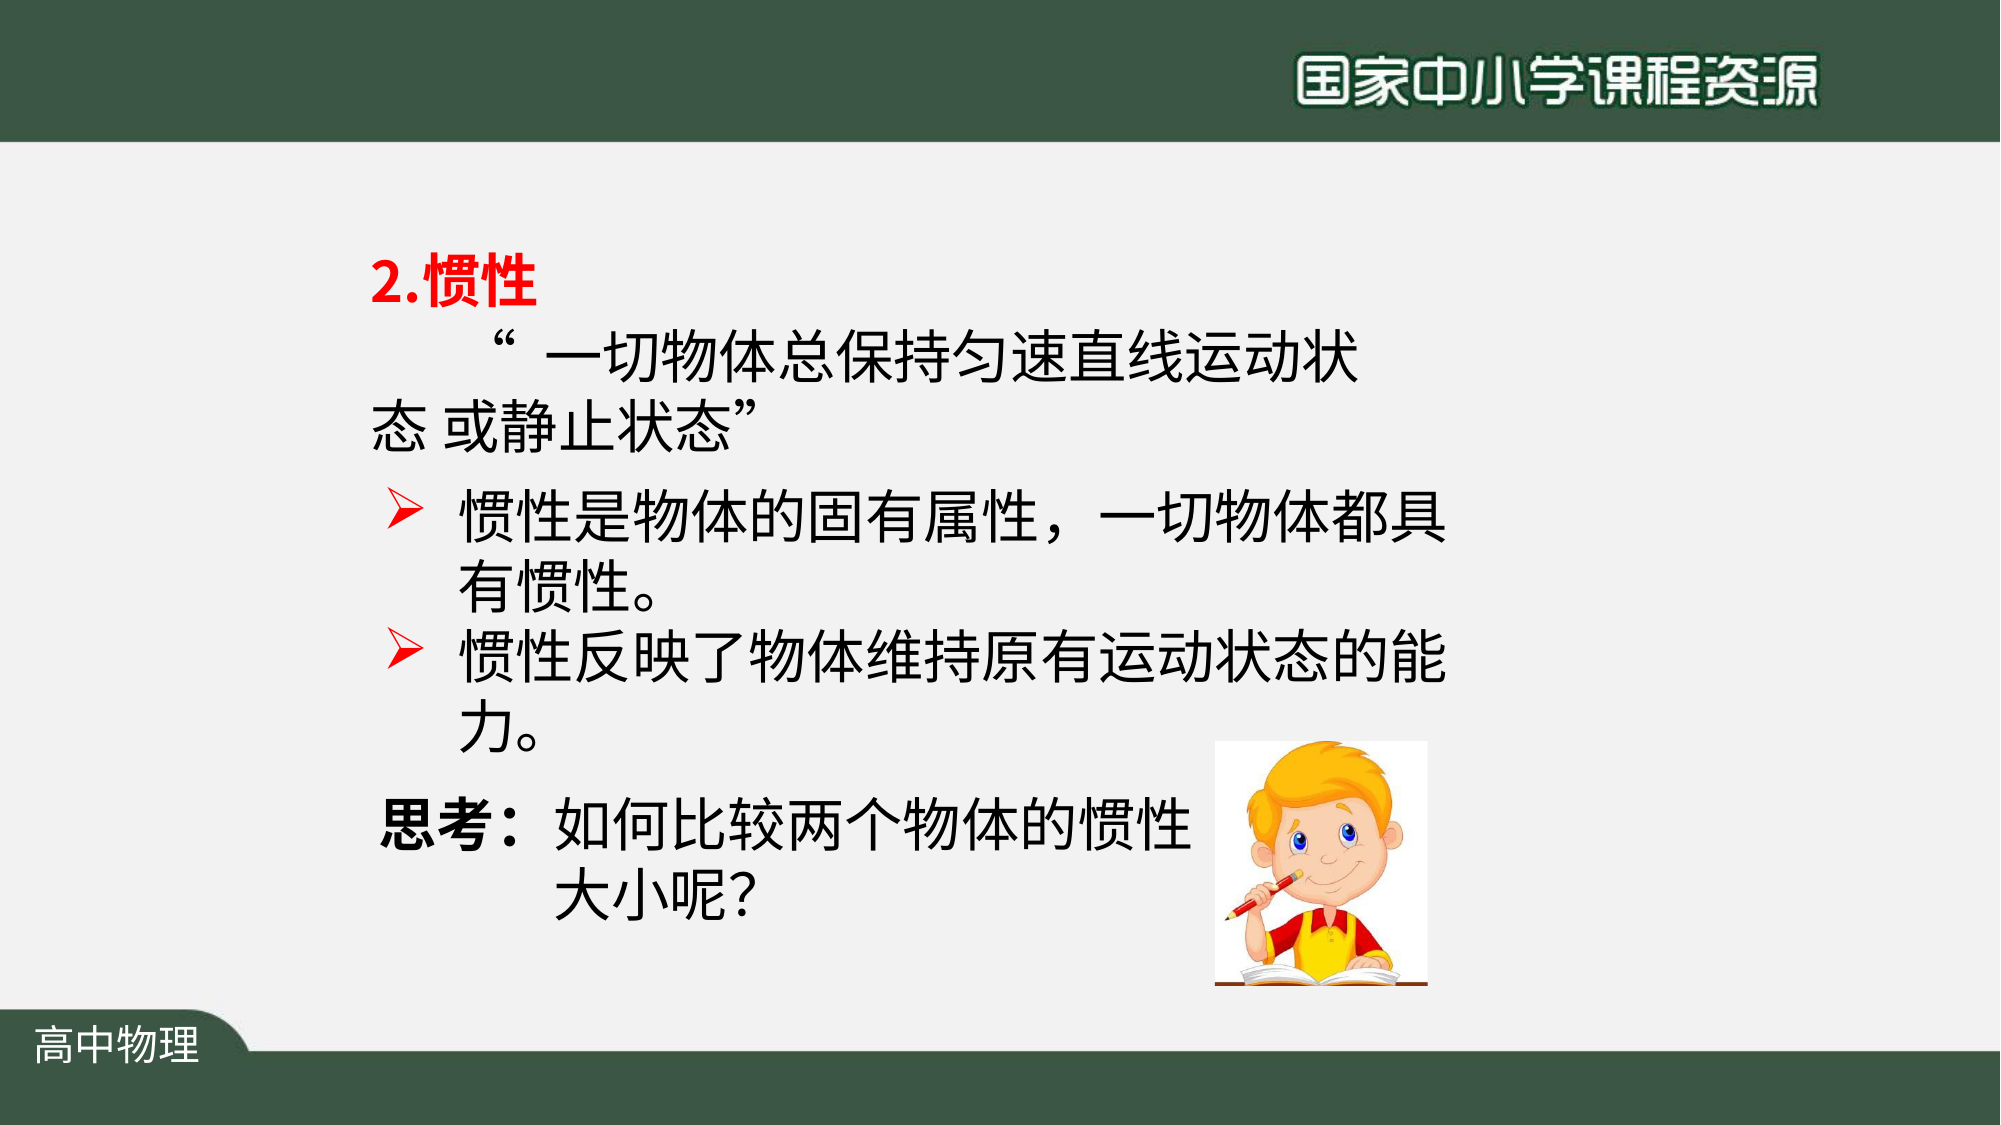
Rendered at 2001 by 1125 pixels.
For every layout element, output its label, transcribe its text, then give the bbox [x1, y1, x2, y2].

text_box [1214, 741, 1428, 986]
text_box 惯性 “ 一切物体总保持匀速直线运动状态 或静止状态” 惯性是物体的固有属性，一切物体都具 有惯性。 惯性反映了物体维持原有运动状态的能 力。 思考：如何比较两个物体的惯性 大小呢？ [368, 236, 1452, 929]
footer 高中物理 [31, 1013, 202, 1125]
picture [0, 0, 2000, 1125]
